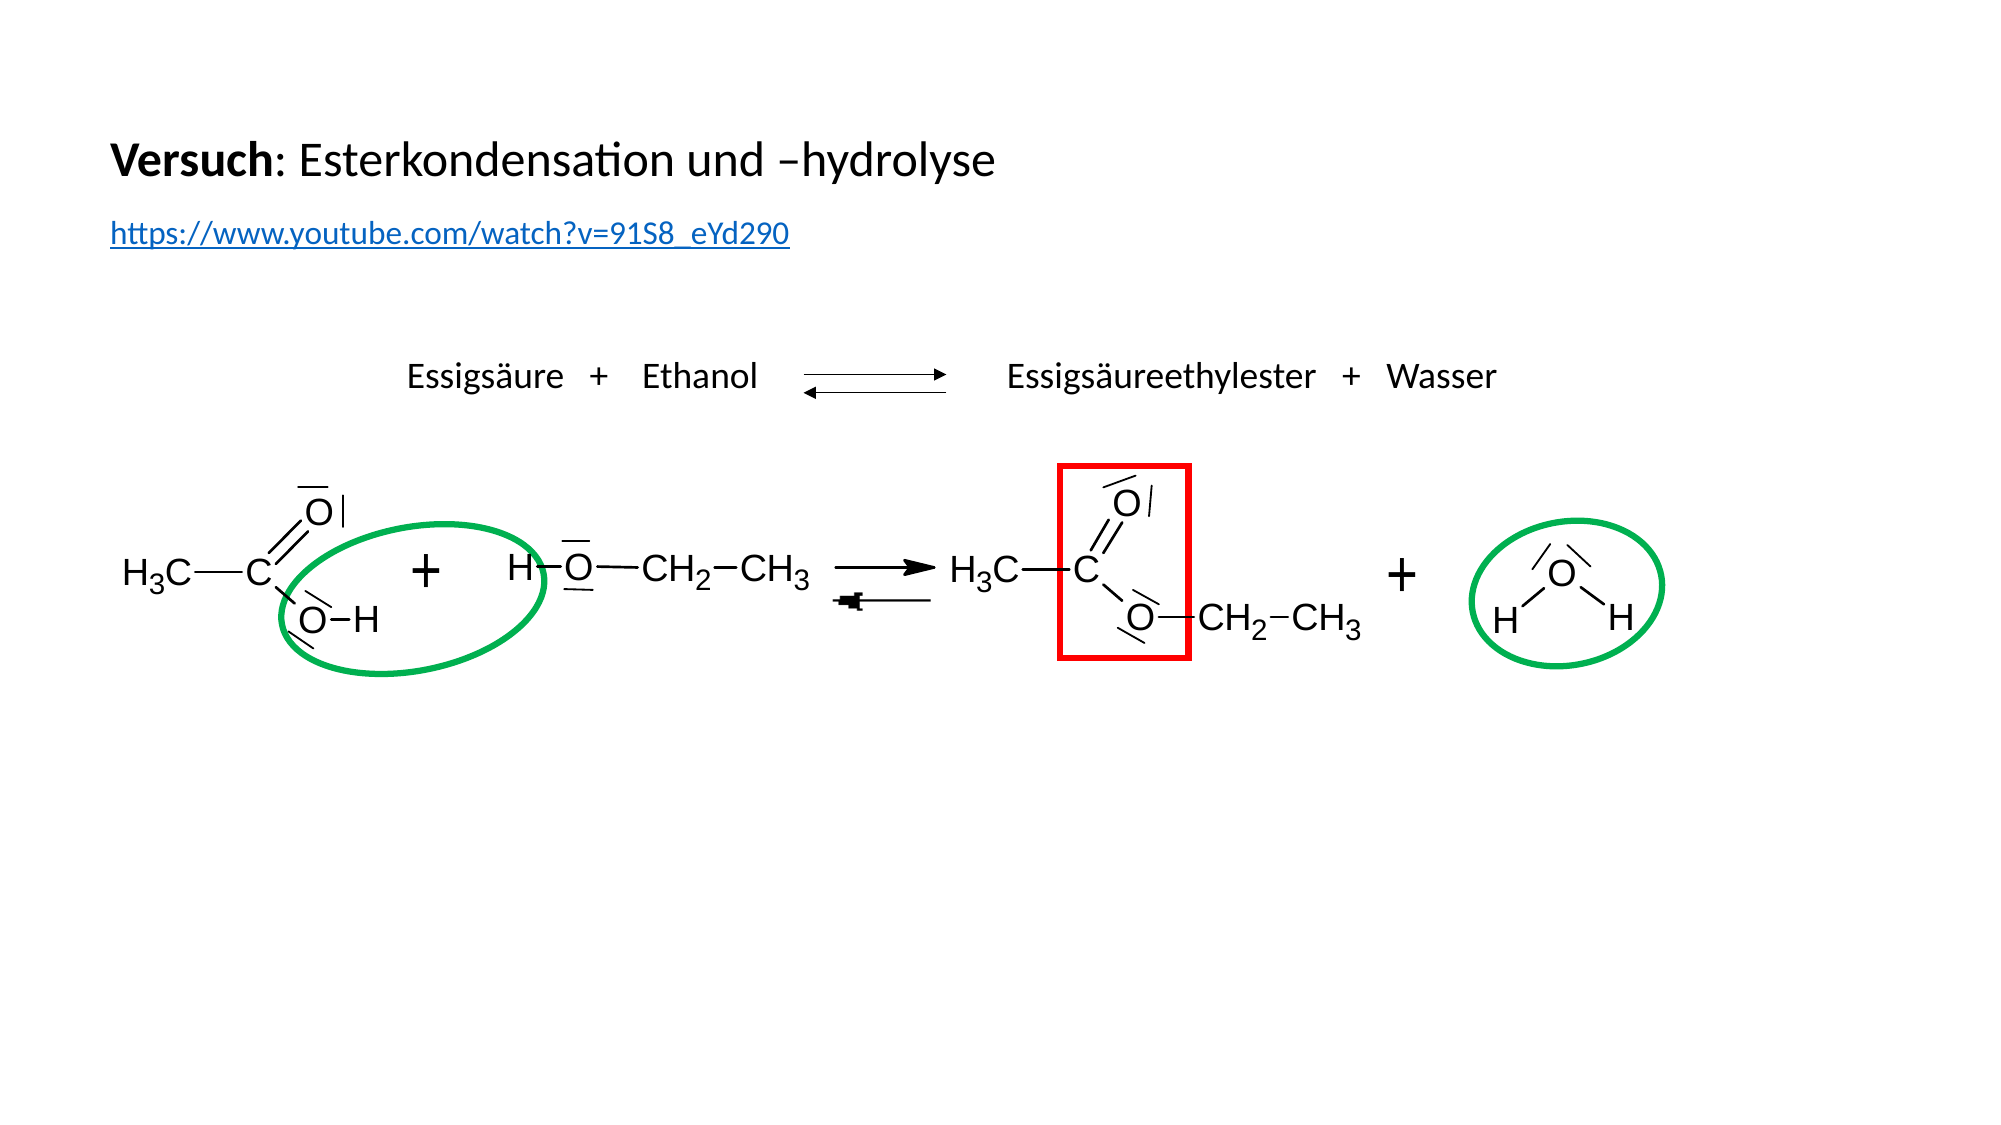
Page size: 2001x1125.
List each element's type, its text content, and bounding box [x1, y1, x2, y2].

text_box Versuch: Esterkondensation und –hydrolyse https://www.youtube.com/watch?v=91S8_eYd290 [95, 118, 1172, 319]
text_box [392, 344, 1608, 405]
text_box [299, 653, 482, 676]
text_box [1059, 465, 1190, 472]
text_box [121, 472, 1636, 653]
text_box [1059, 653, 1190, 659]
text_box [1501, 653, 1616, 668]
text_box [1636, 536, 1664, 639]
